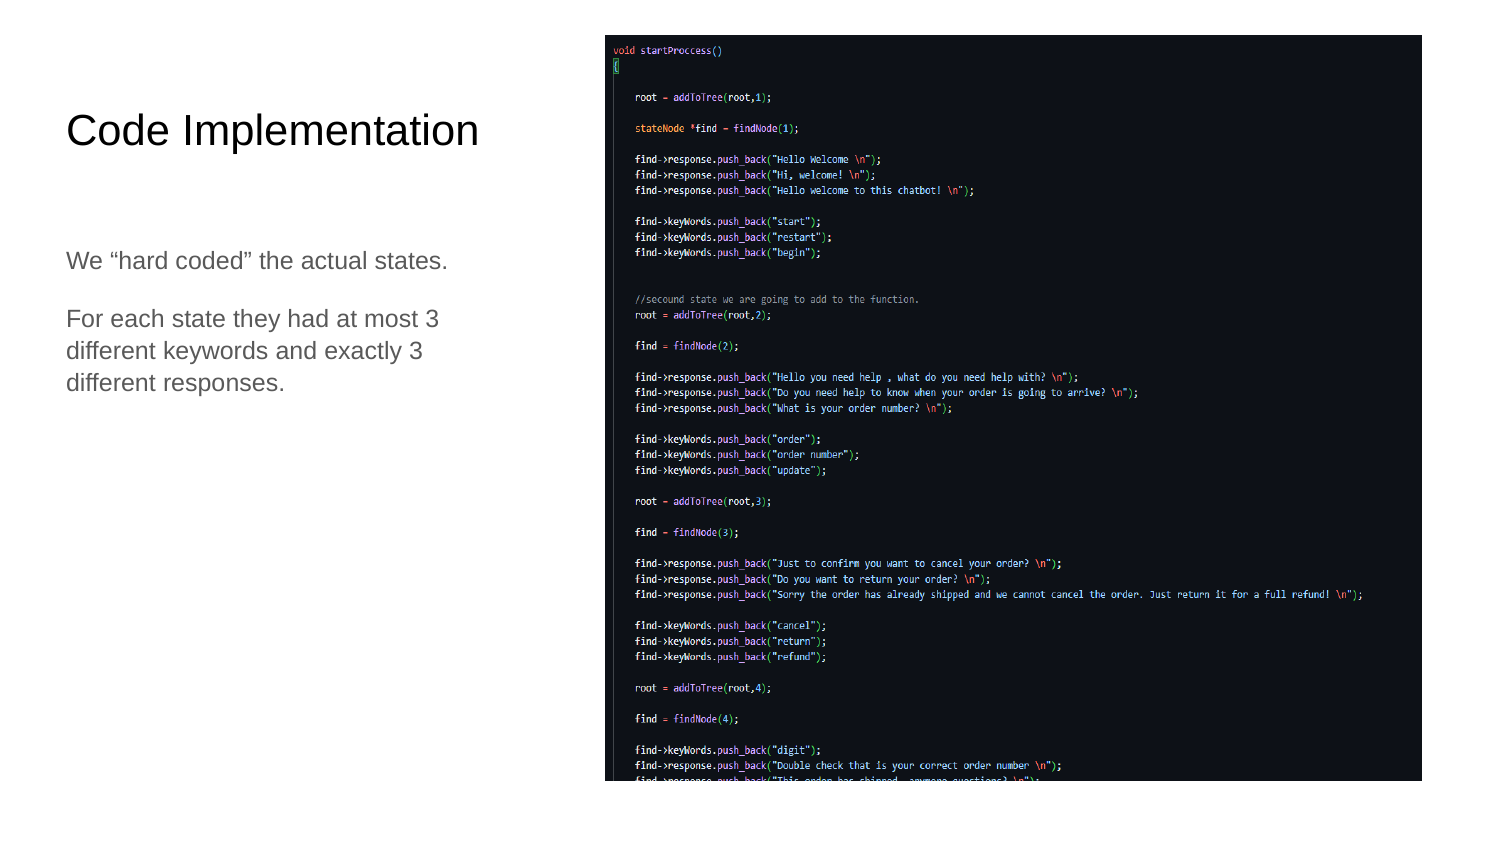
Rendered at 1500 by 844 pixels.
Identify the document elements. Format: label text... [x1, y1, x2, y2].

list We “hard coded” the actual states. For each state they had at most 3 different keywords and exactly 3 different responses. [51, 227, 512, 750]
title Code Implementation [51, 91, 512, 216]
picture [605, 35, 1422, 781]
